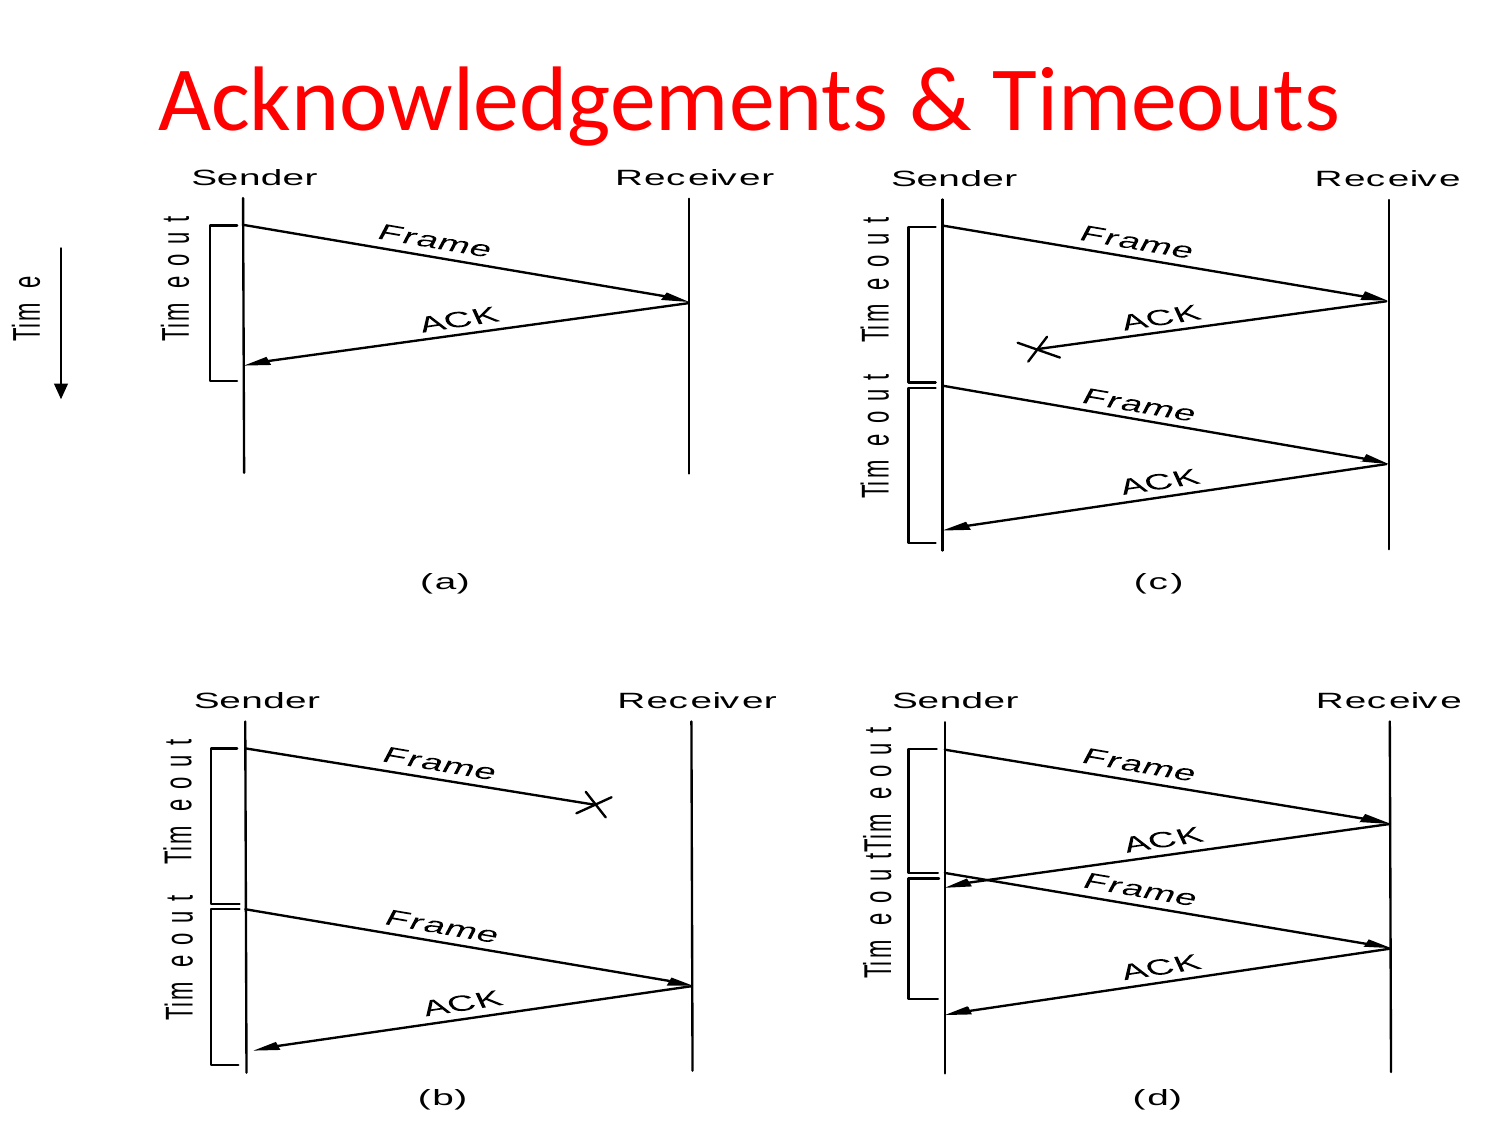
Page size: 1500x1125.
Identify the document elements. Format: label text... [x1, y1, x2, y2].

picture [0, 162, 1463, 1113]
title Acknowledgements & Timeouts [112, 0, 1388, 160]
